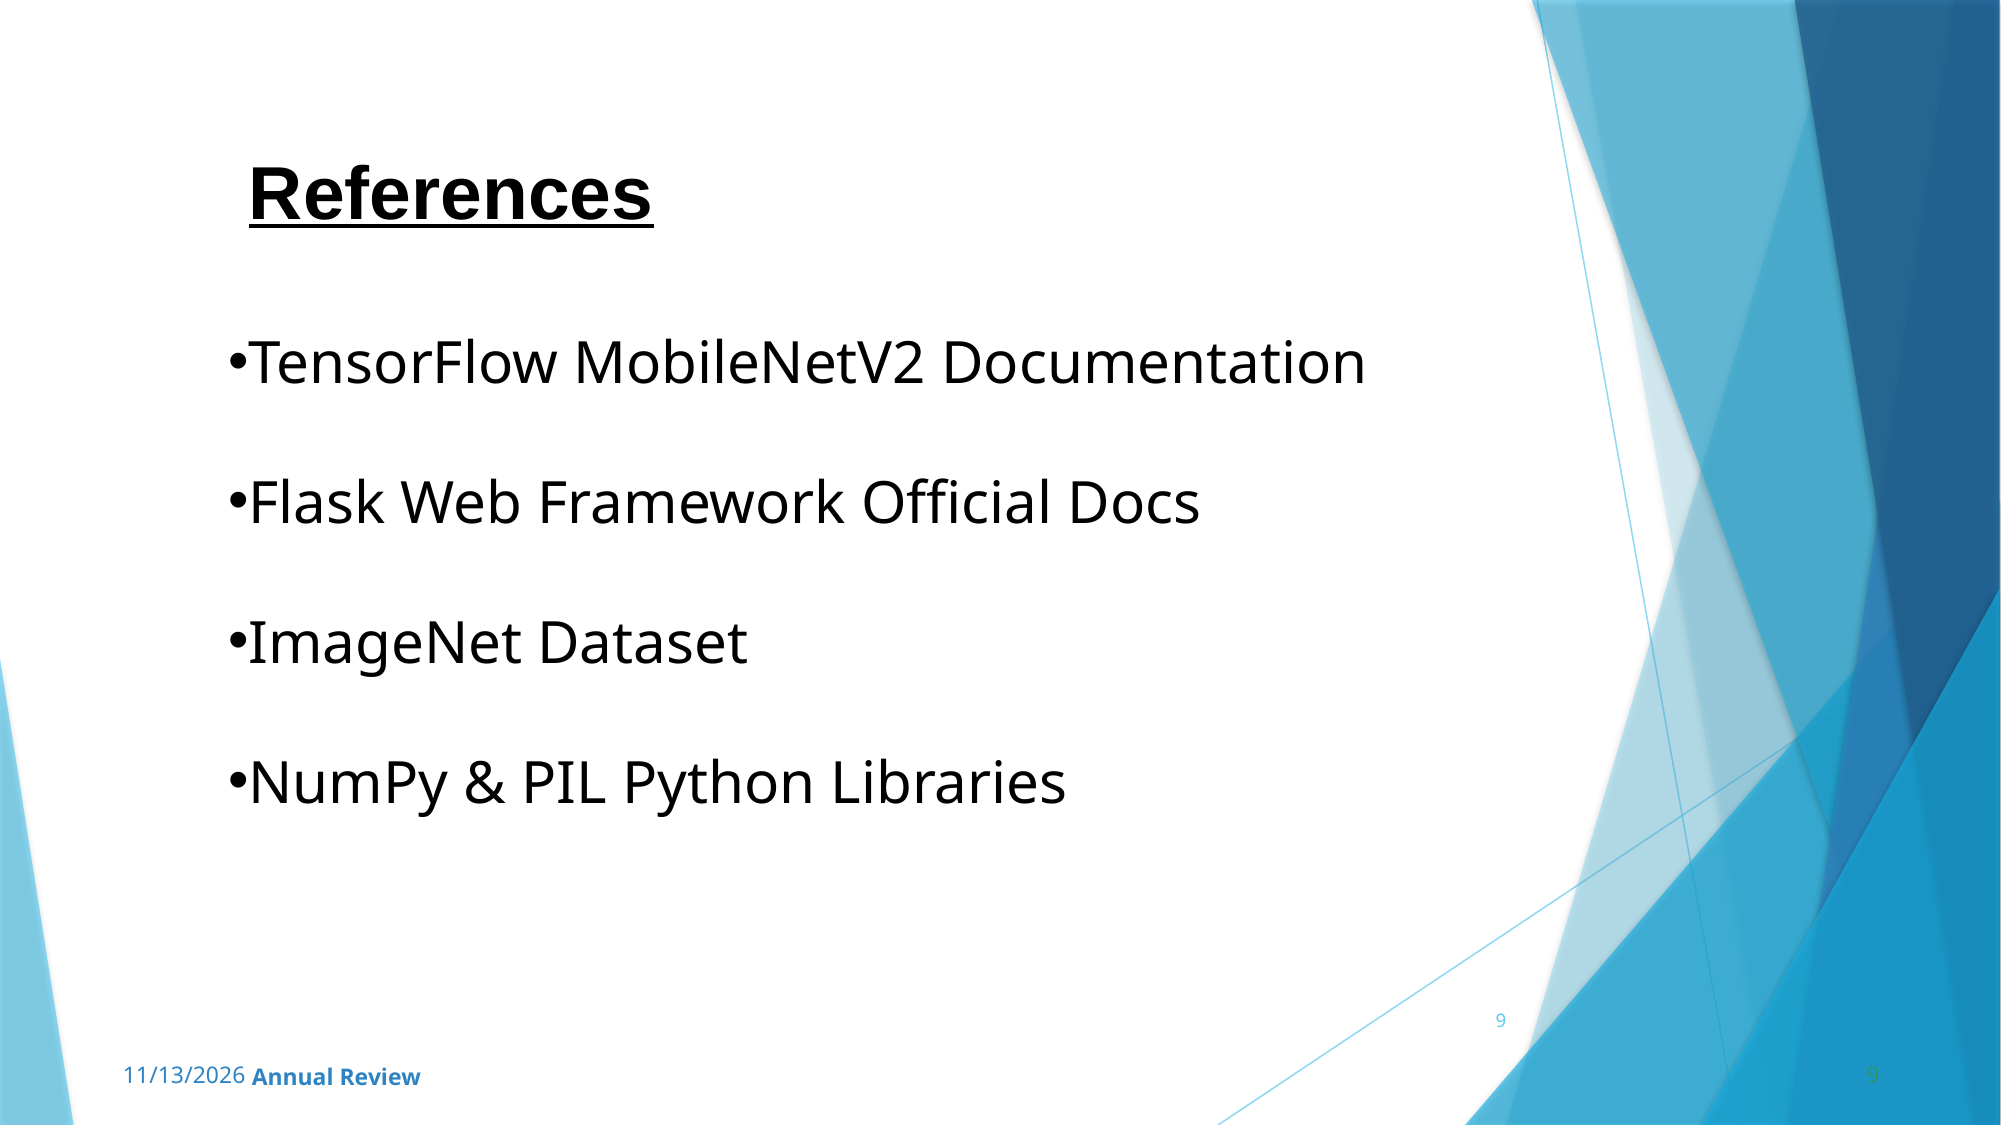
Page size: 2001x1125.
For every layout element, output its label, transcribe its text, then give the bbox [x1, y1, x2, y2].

slide_number 9 [1409, 991, 1522, 1051]
text_box References TensorFlow MobileNetV2 Documentation Flask Web Framework Official Docs ImageNet Dataset NumPy & PIL Python Libraries [213, 137, 1466, 868]
